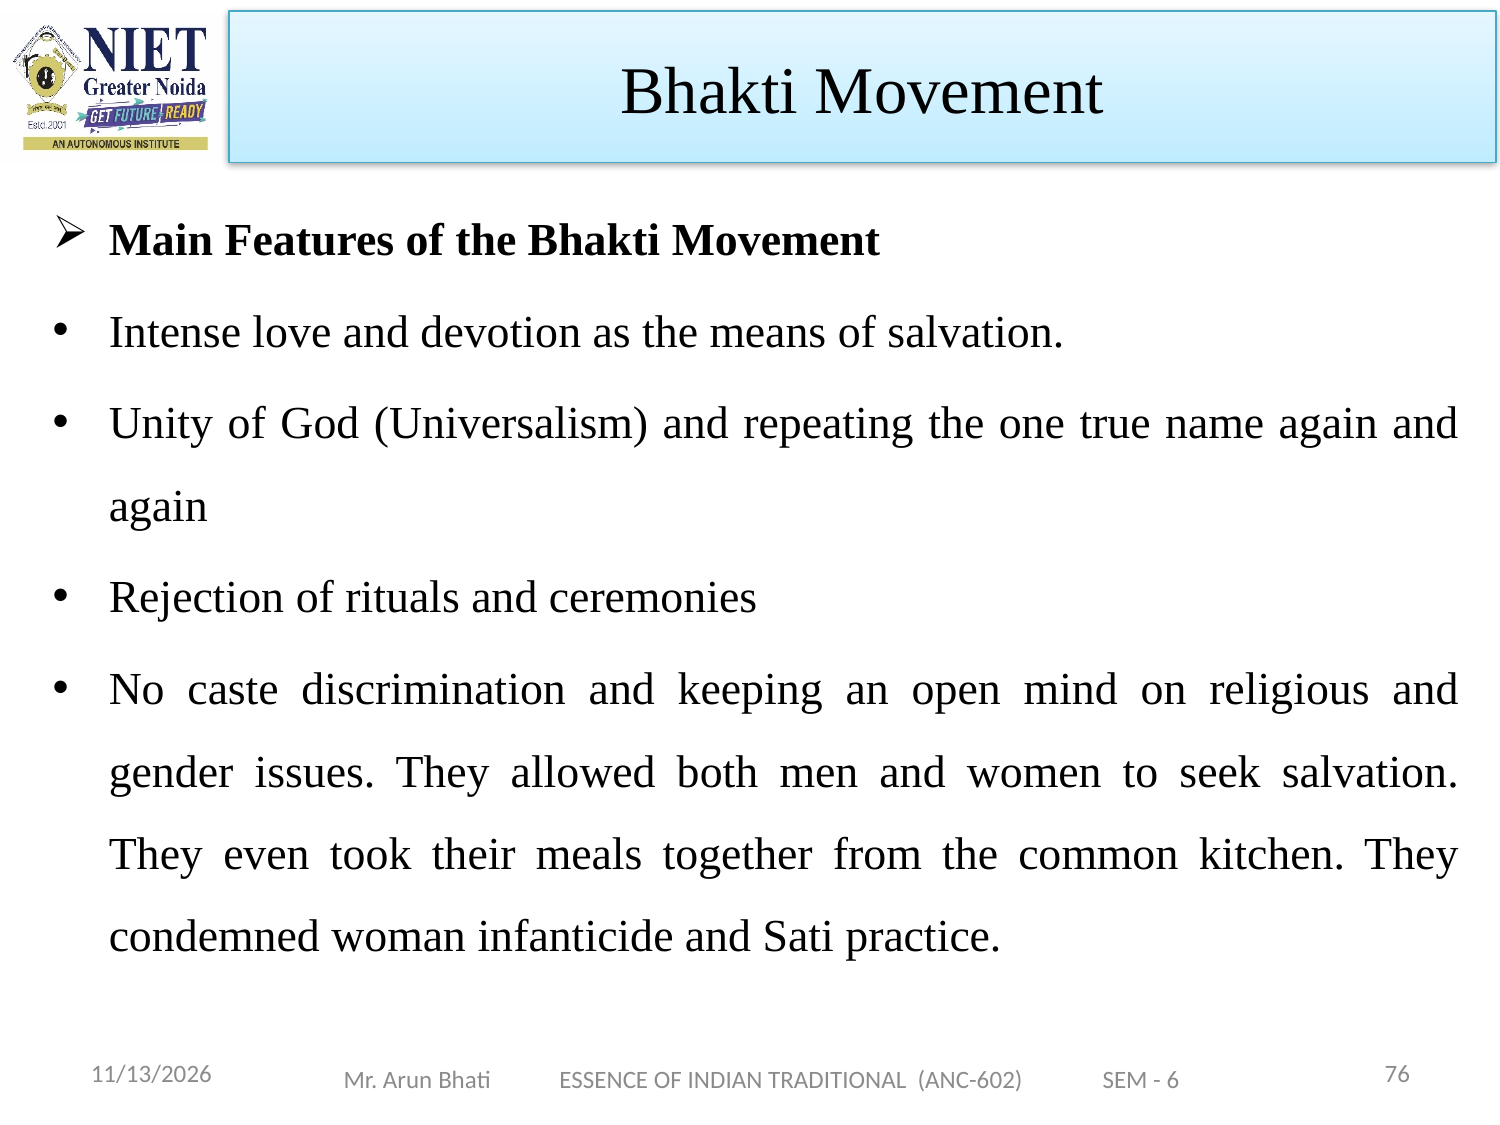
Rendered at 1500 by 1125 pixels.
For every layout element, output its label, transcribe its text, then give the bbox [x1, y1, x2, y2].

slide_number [75, 1042, 237, 1103]
footer Mr. Arun Bhati ESSENCE OF INDIAN TRADITIONAL (ANC-602) SEM - 6 [237, 1042, 1288, 1115]
picture [0, 11, 222, 163]
list Main Features of the Bhakti Movement Intense love and devotion as the means of salvation. Unity of God (Universalism) and repeating the one true name again and again Rejection of rituals and ceremonies No caste discrimination and keeping an open mind on religious and gender issues. They allowed both men and women to seek salvation. They even took their meals together from the common kitchen. They condemned woman infanticide and Sati practice. [37, 174, 1475, 1043]
slide_number 76 [1287, 1042, 1425, 1103]
text_box Bhakti Movement [228, 10, 1497, 163]
